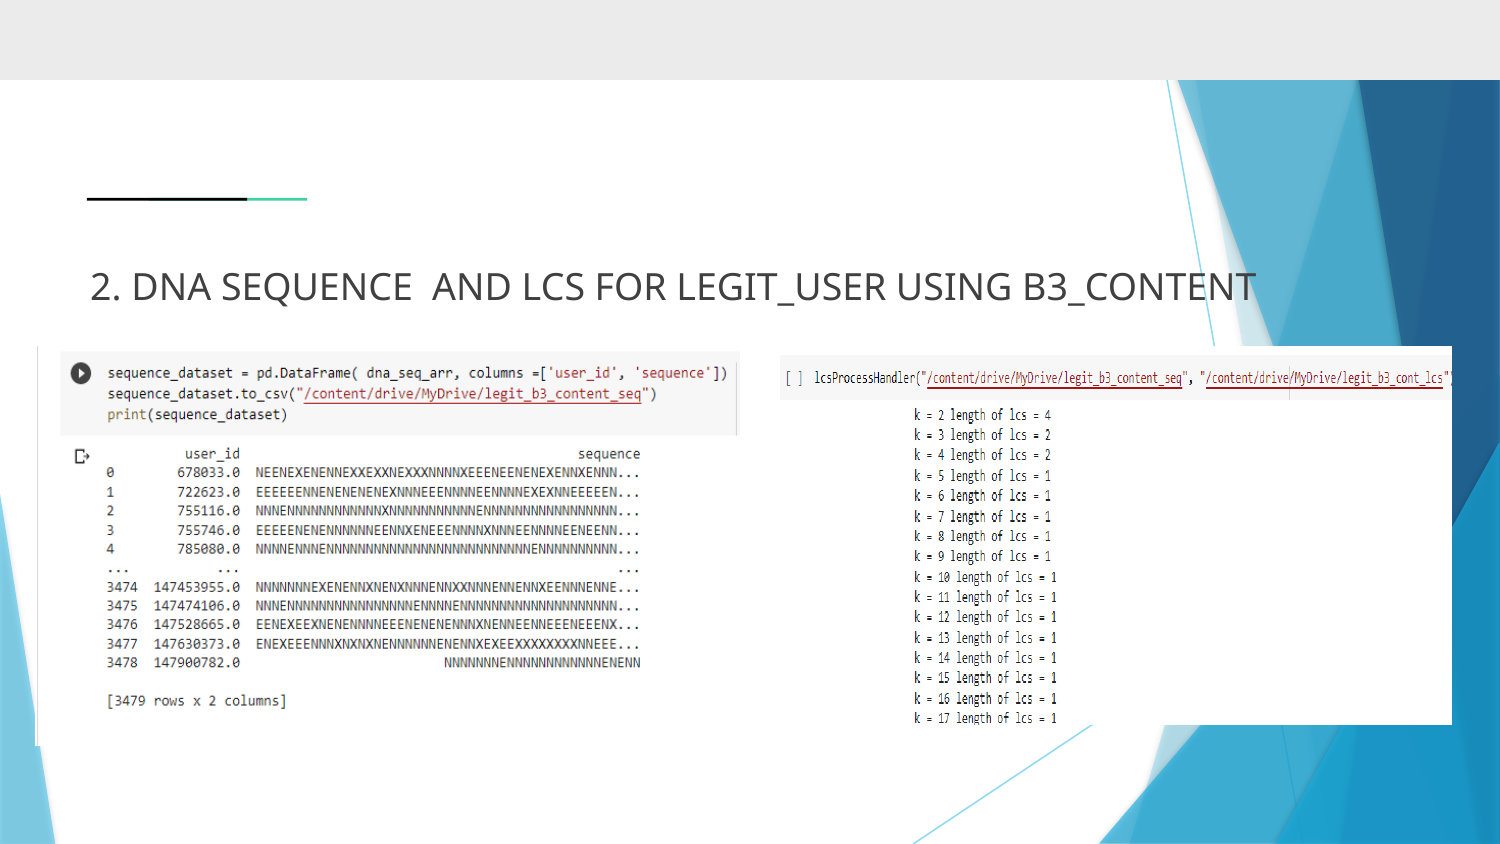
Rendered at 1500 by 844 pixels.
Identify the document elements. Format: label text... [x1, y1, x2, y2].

list 2. DNA SEQUENCE AND LCS FOR LEGIT_USER USING B3_CONTENT [75, 248, 1500, 844]
picture [34, 345, 741, 746]
picture [780, 345, 1452, 725]
